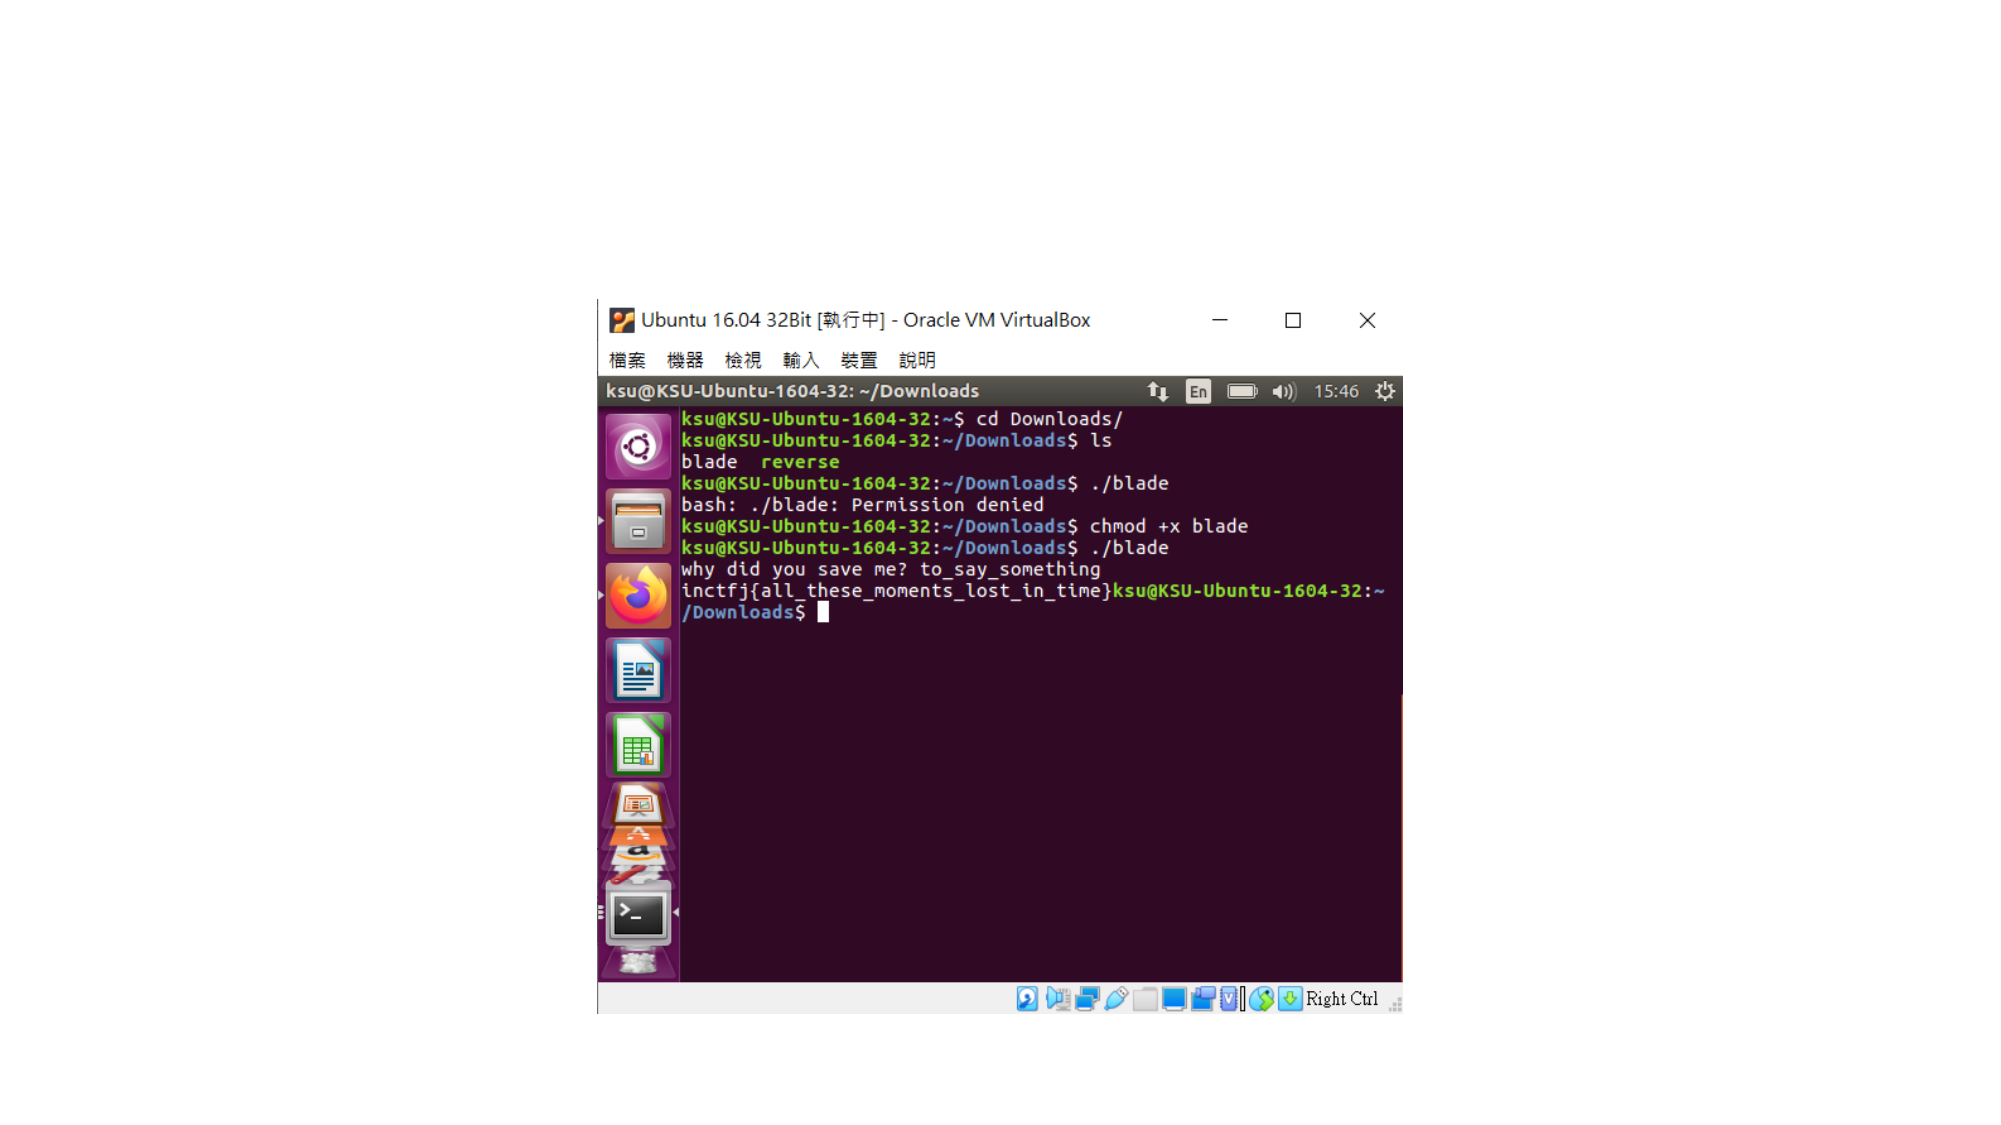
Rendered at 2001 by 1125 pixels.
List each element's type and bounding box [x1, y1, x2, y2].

list [596, 299, 1403, 1014]
